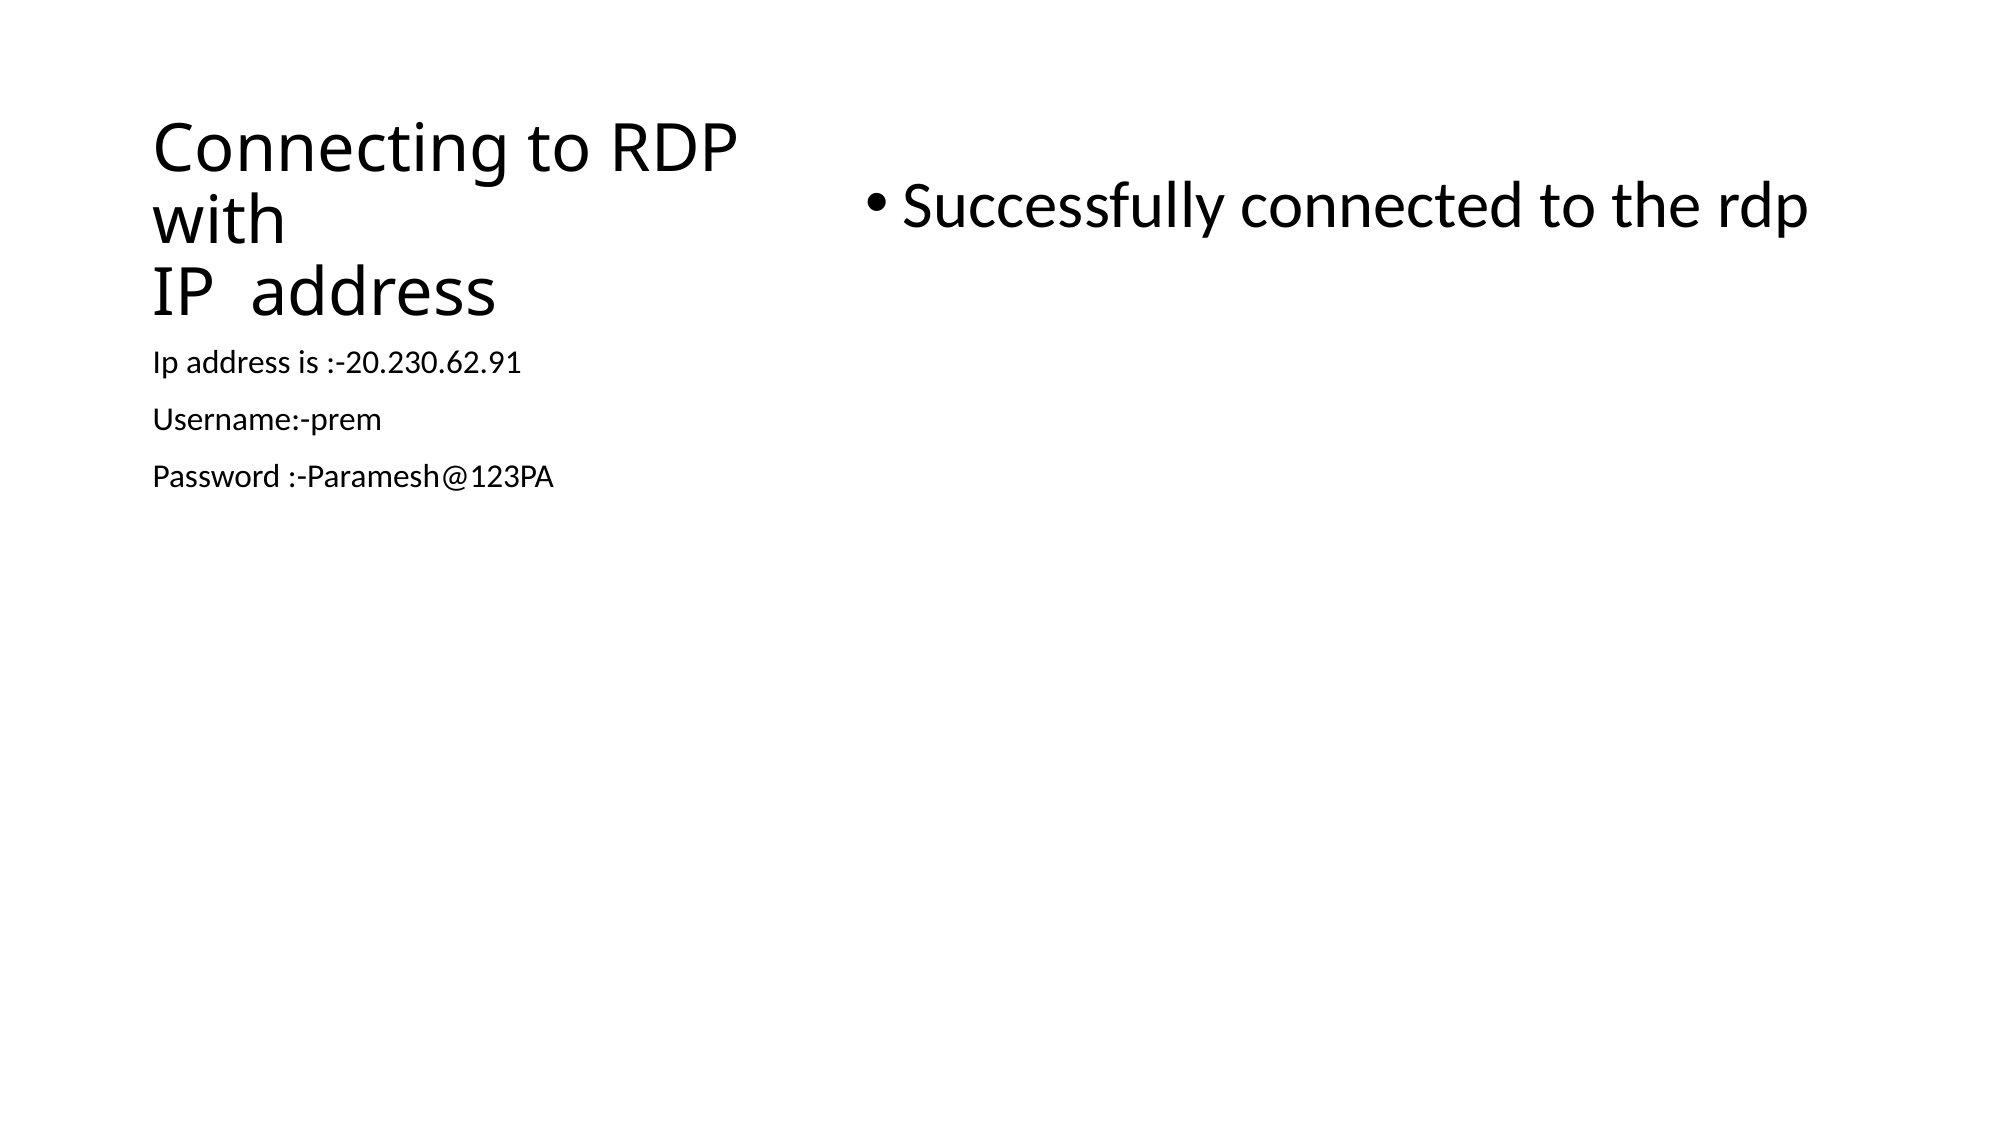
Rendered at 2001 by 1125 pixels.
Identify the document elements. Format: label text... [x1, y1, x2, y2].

title Connecting to RDP with IP address [137, 75, 783, 337]
list Successfully connected to the rdp [850, 161, 1863, 962]
list Ip address is :-20.230.62.91 Username:-prem Password :-Paramesh@123PA [137, 337, 783, 963]
